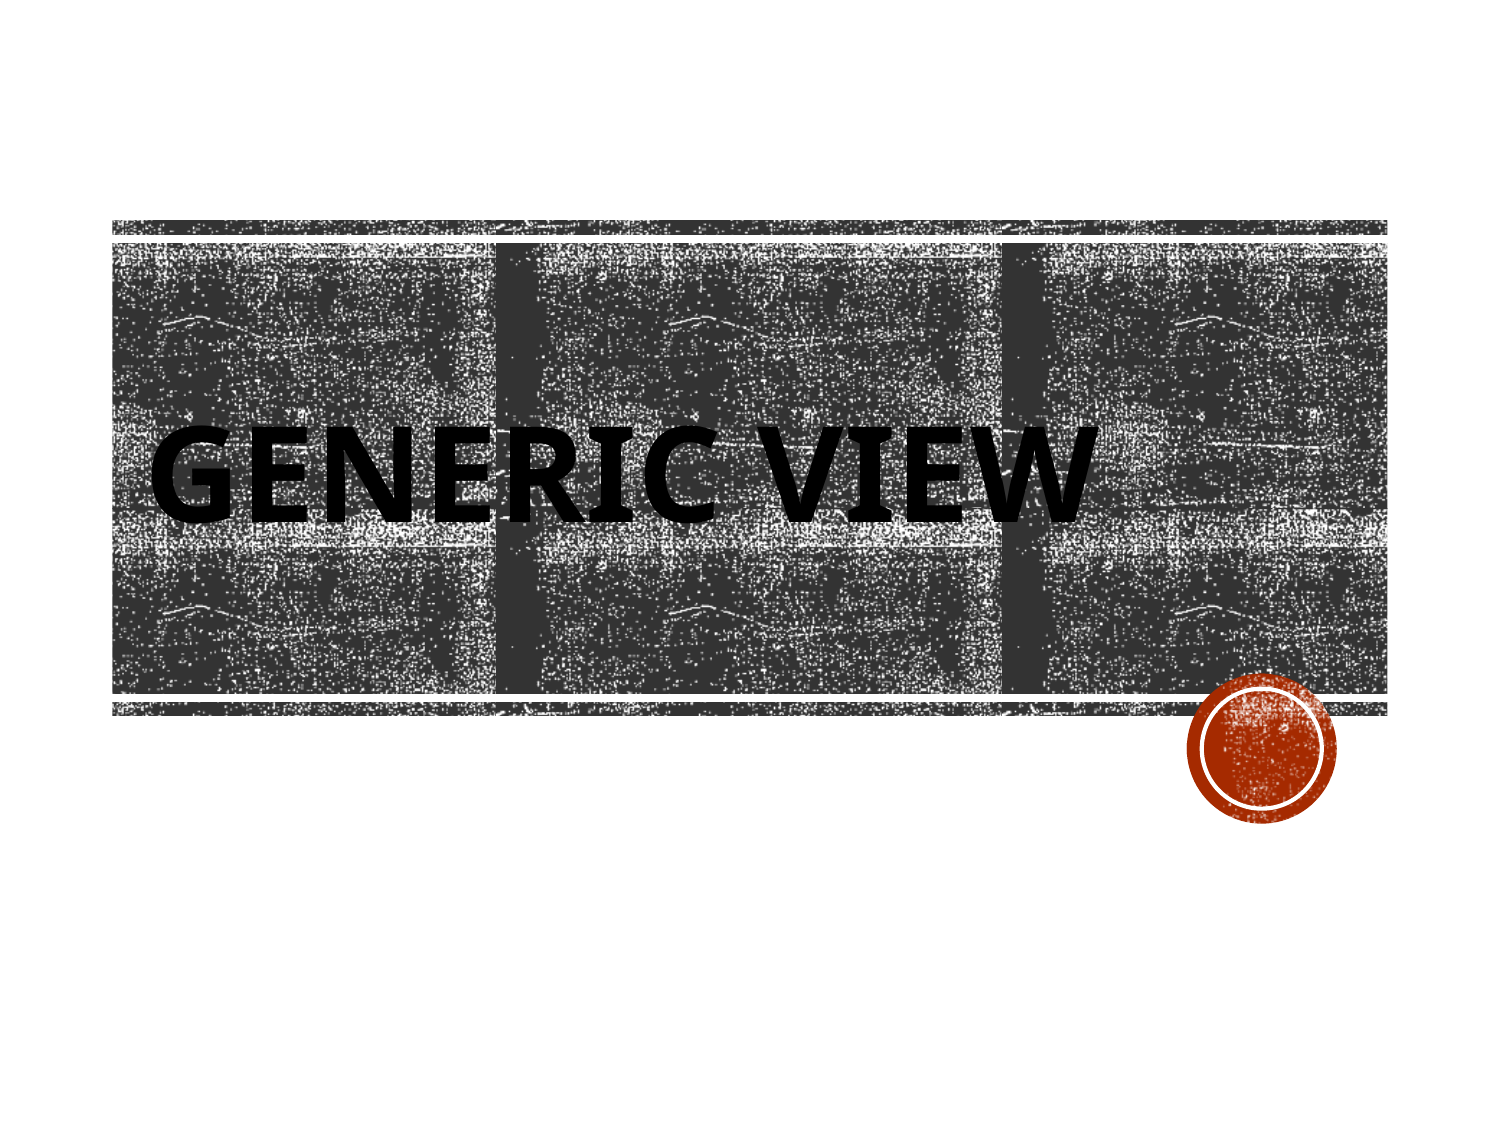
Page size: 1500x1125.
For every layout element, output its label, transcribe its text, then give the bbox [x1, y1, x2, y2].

title generic view [129, 234, 1375, 733]
